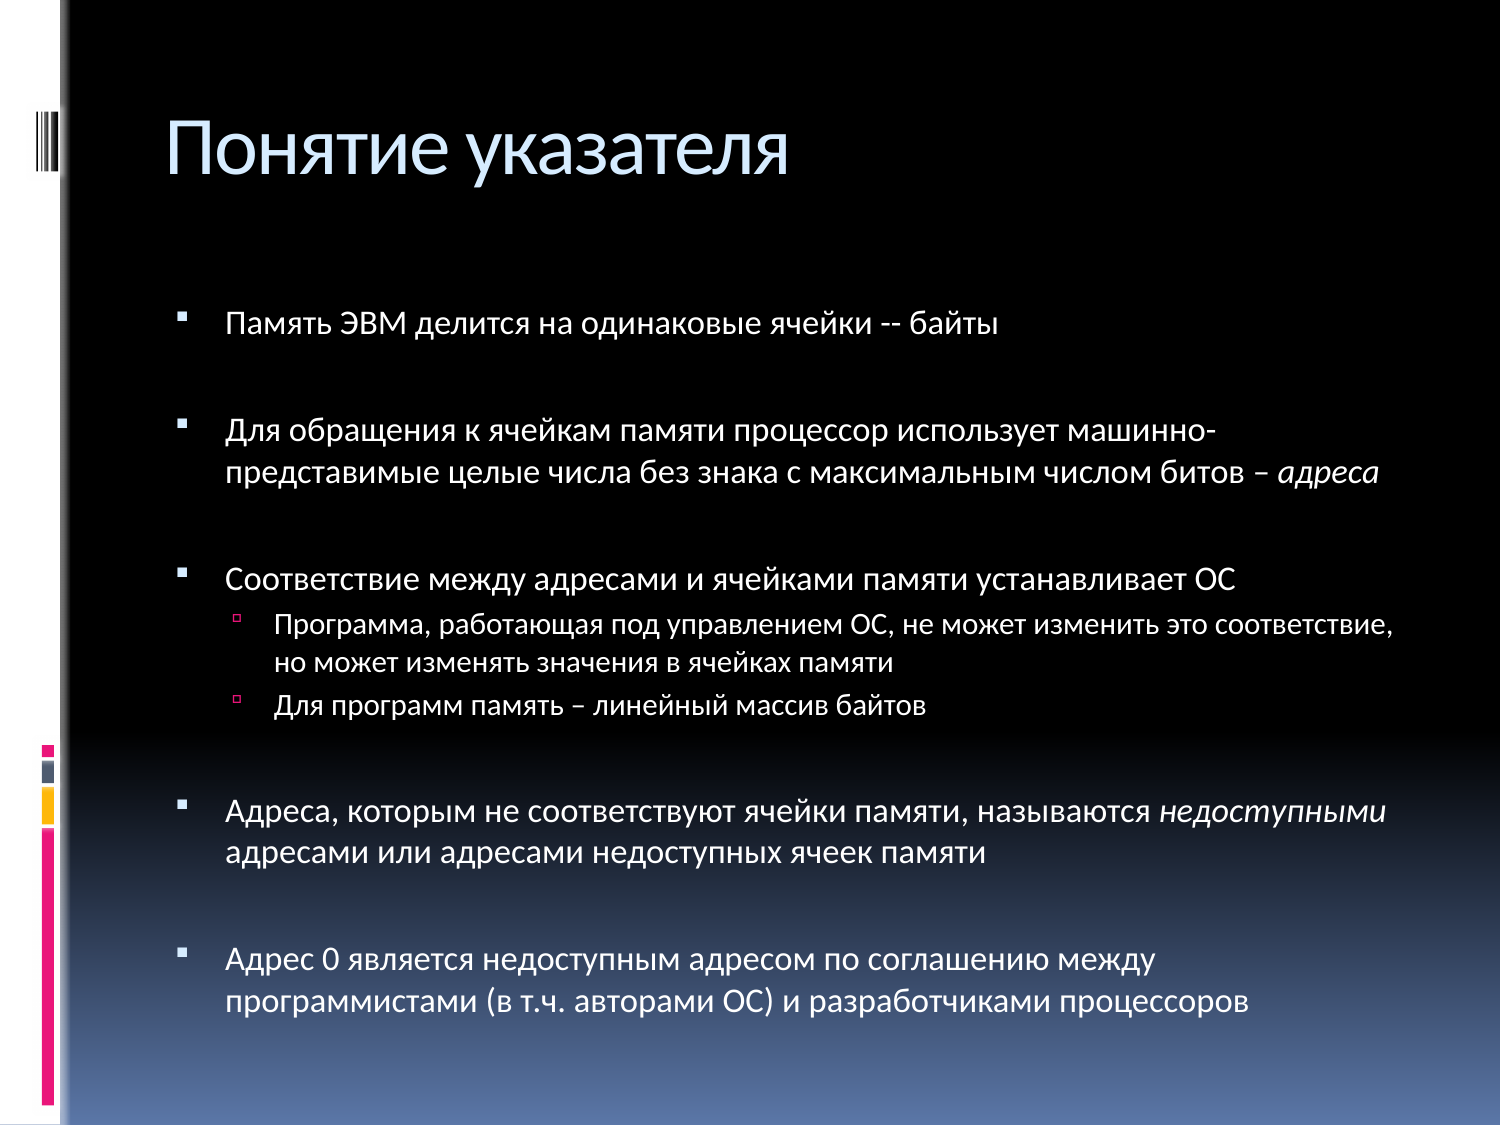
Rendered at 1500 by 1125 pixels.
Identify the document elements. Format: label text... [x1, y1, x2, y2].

title Понятие указателя [150, 83, 1425, 234]
list Память ЭВМ делится на одинаковые ячейки -- байты Для обращения к ячейкам памяти процессор использует машинно-представимые целые числа без знака с максимальным числом битов – адреса Соответствие между адресами и ячейками памяти устанавливает ОС Программа, работающая под управлением ОС, не может изменить это соответствие, но может изменять значения в ячейках памяти Для программ память – линейный массив байтов Адреса, которым не соответствуют ячейки памяти, называются недоступными адресами или адресами недоступных ячеек памяти Адрес 0 является недоступным адресом по соглашению между программистами (в т.ч. авторами ОС) и разработчиками процессоров [150, 292, 1425, 1043]
